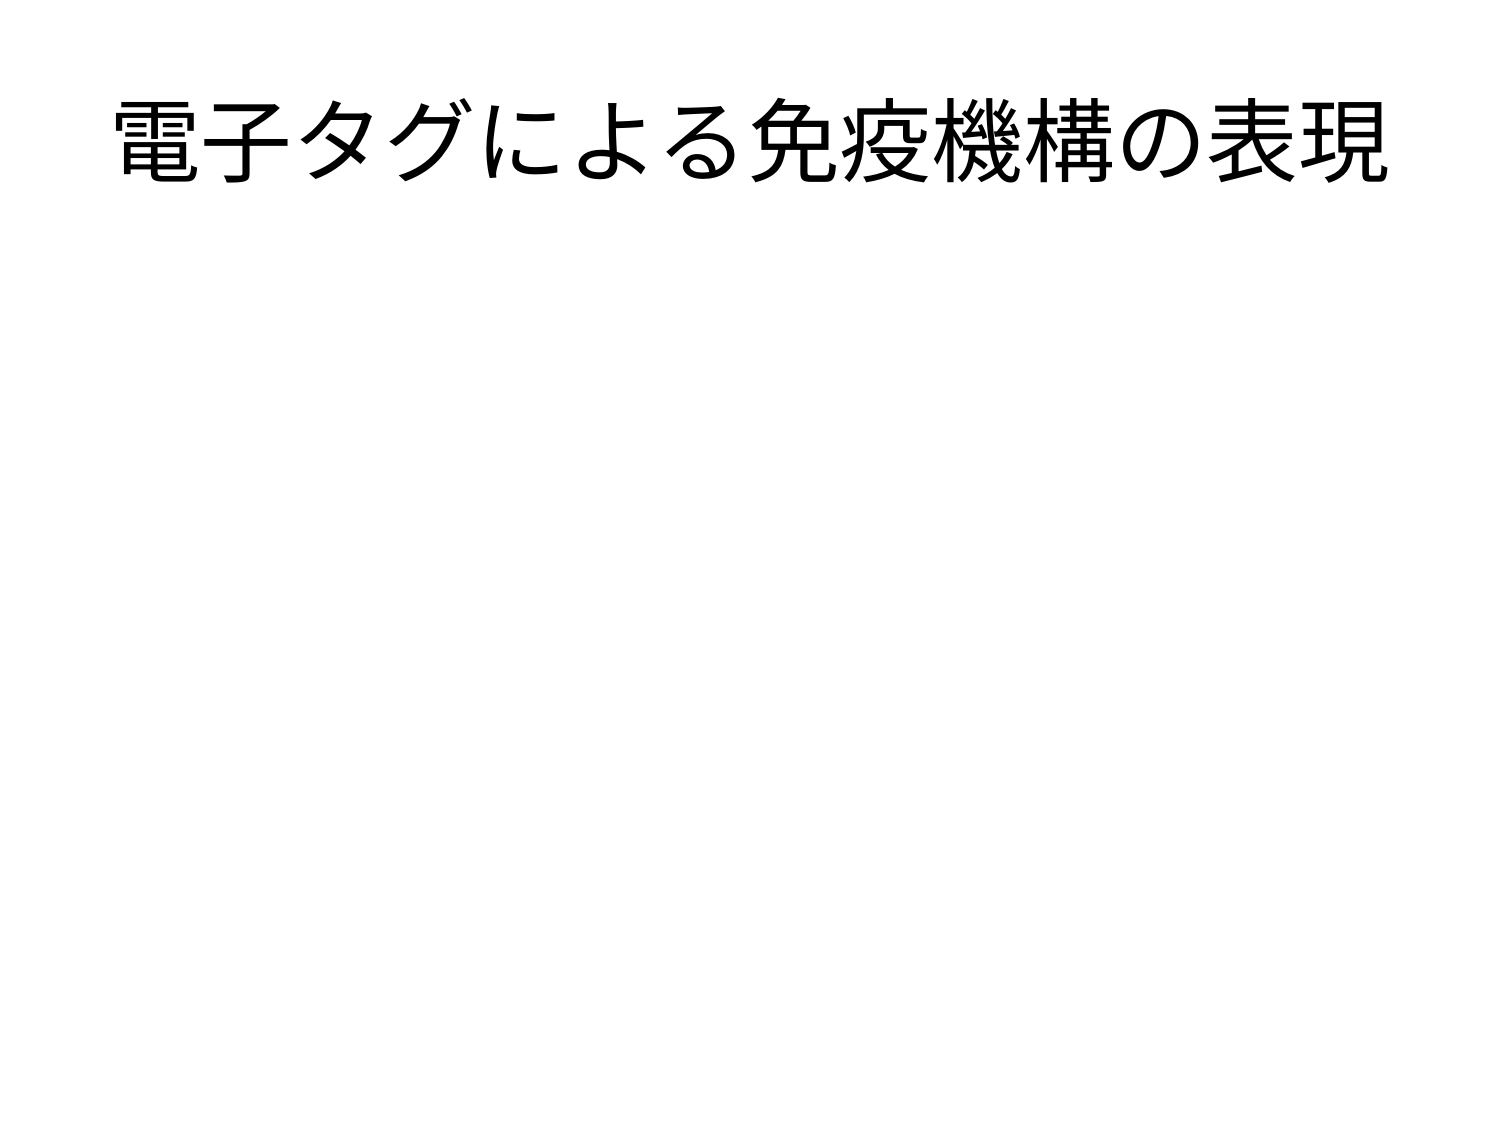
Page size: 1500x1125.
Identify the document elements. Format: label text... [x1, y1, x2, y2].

title 電子タグによる免疫機構の表現 [75, 45, 1425, 233]
